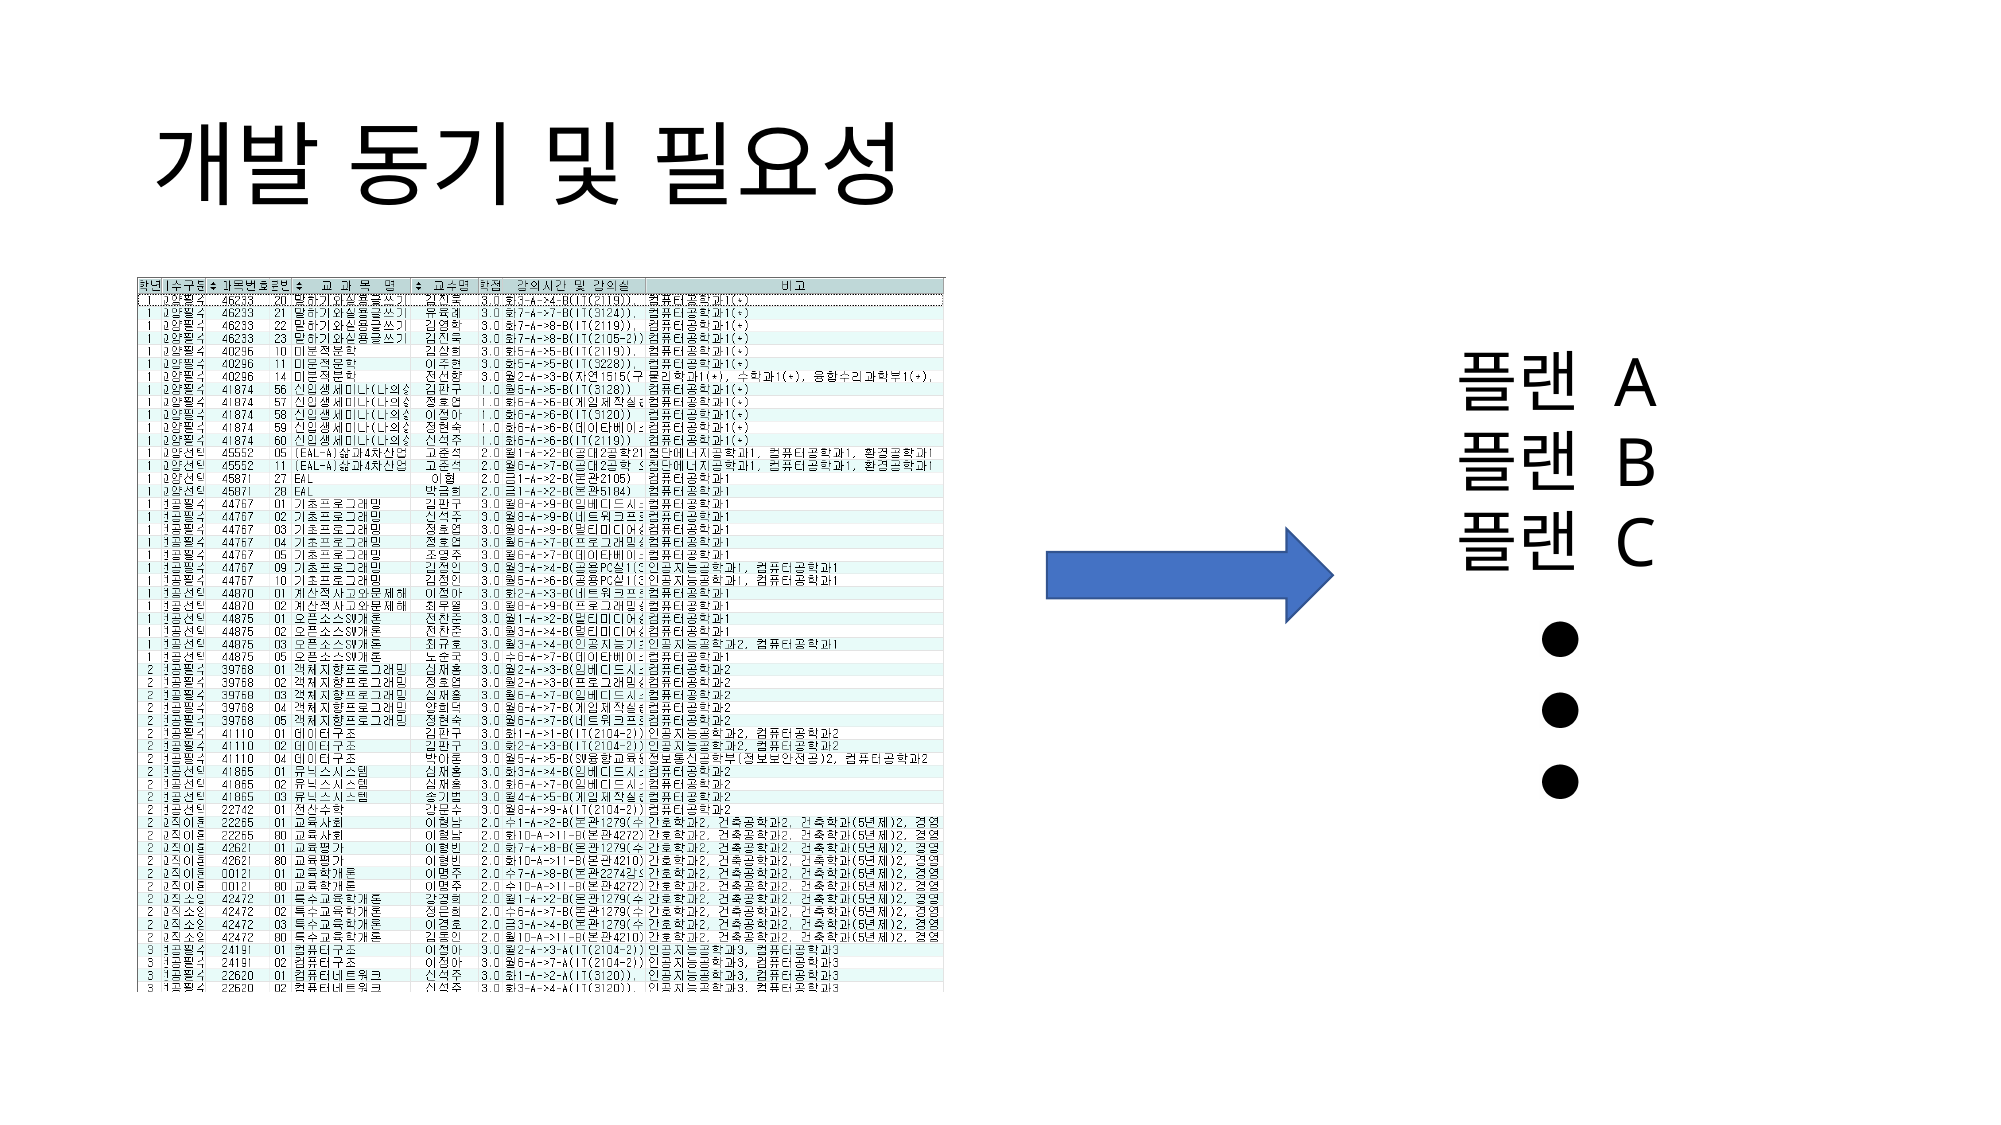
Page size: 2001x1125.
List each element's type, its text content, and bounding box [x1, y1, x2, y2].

text_box [1045, 526, 1335, 625]
picture [1539, 692, 1579, 728]
picture [1539, 764, 1579, 800]
picture [1539, 621, 1579, 657]
title 개발 동기 및 필요성 [137, 59, 1863, 278]
text_box 플랜 A 플랜 B 플랜 C [1441, 197, 1863, 1038]
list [137, 277, 946, 992]
